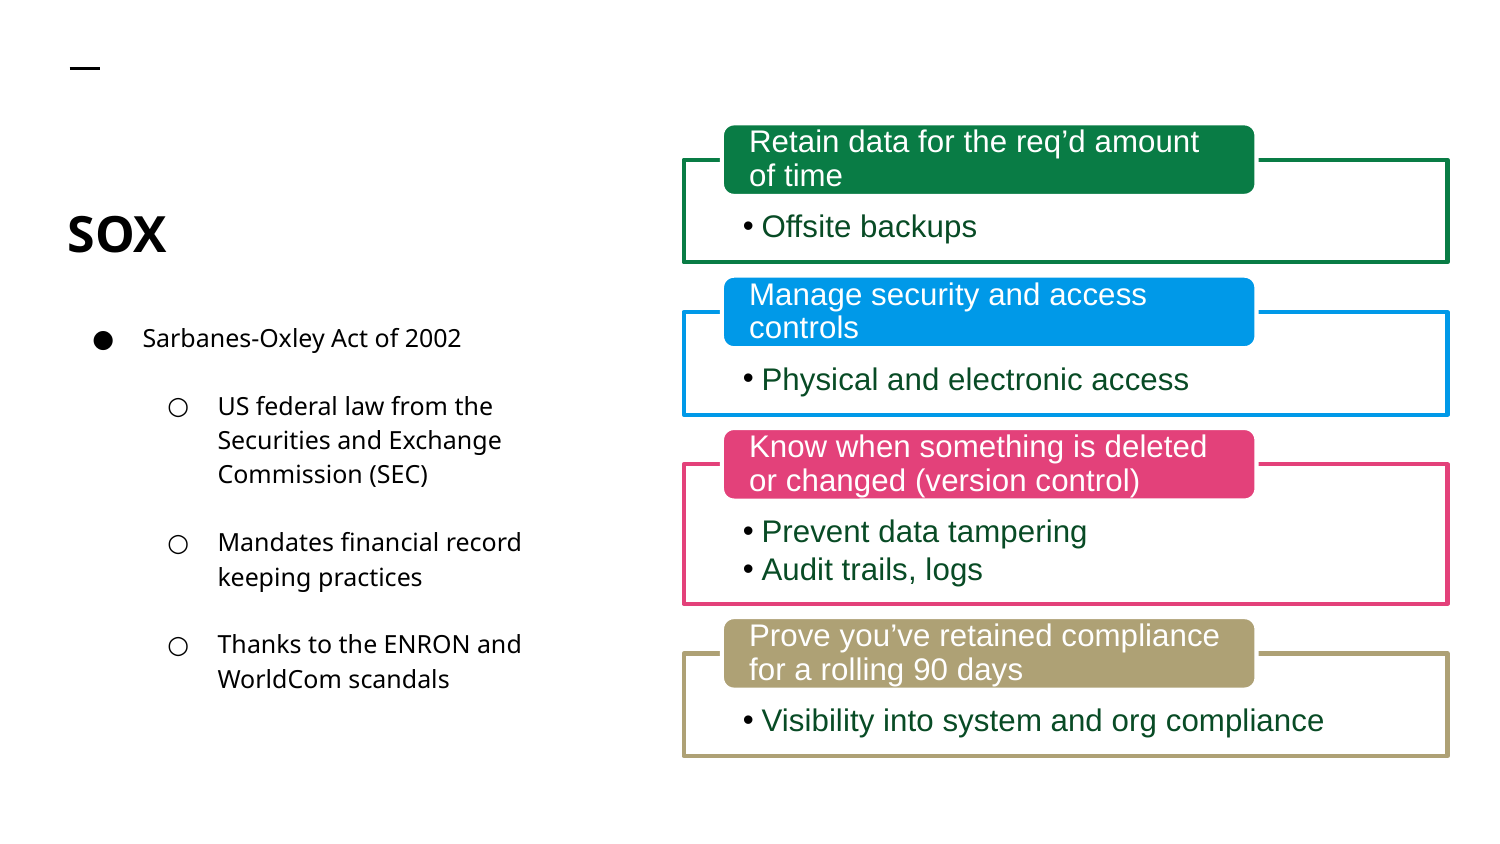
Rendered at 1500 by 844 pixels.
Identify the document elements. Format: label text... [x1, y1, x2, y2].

list Sarbanes-Oxley Act of 2002 US federal law from the Securities and Exchange Commission (SEC) Mandates financial record keeping practices Thanks to the ENRON and WorldCom scandals [52, 302, 629, 764]
title SOX [52, 153, 514, 278]
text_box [683, 116, 1448, 764]
